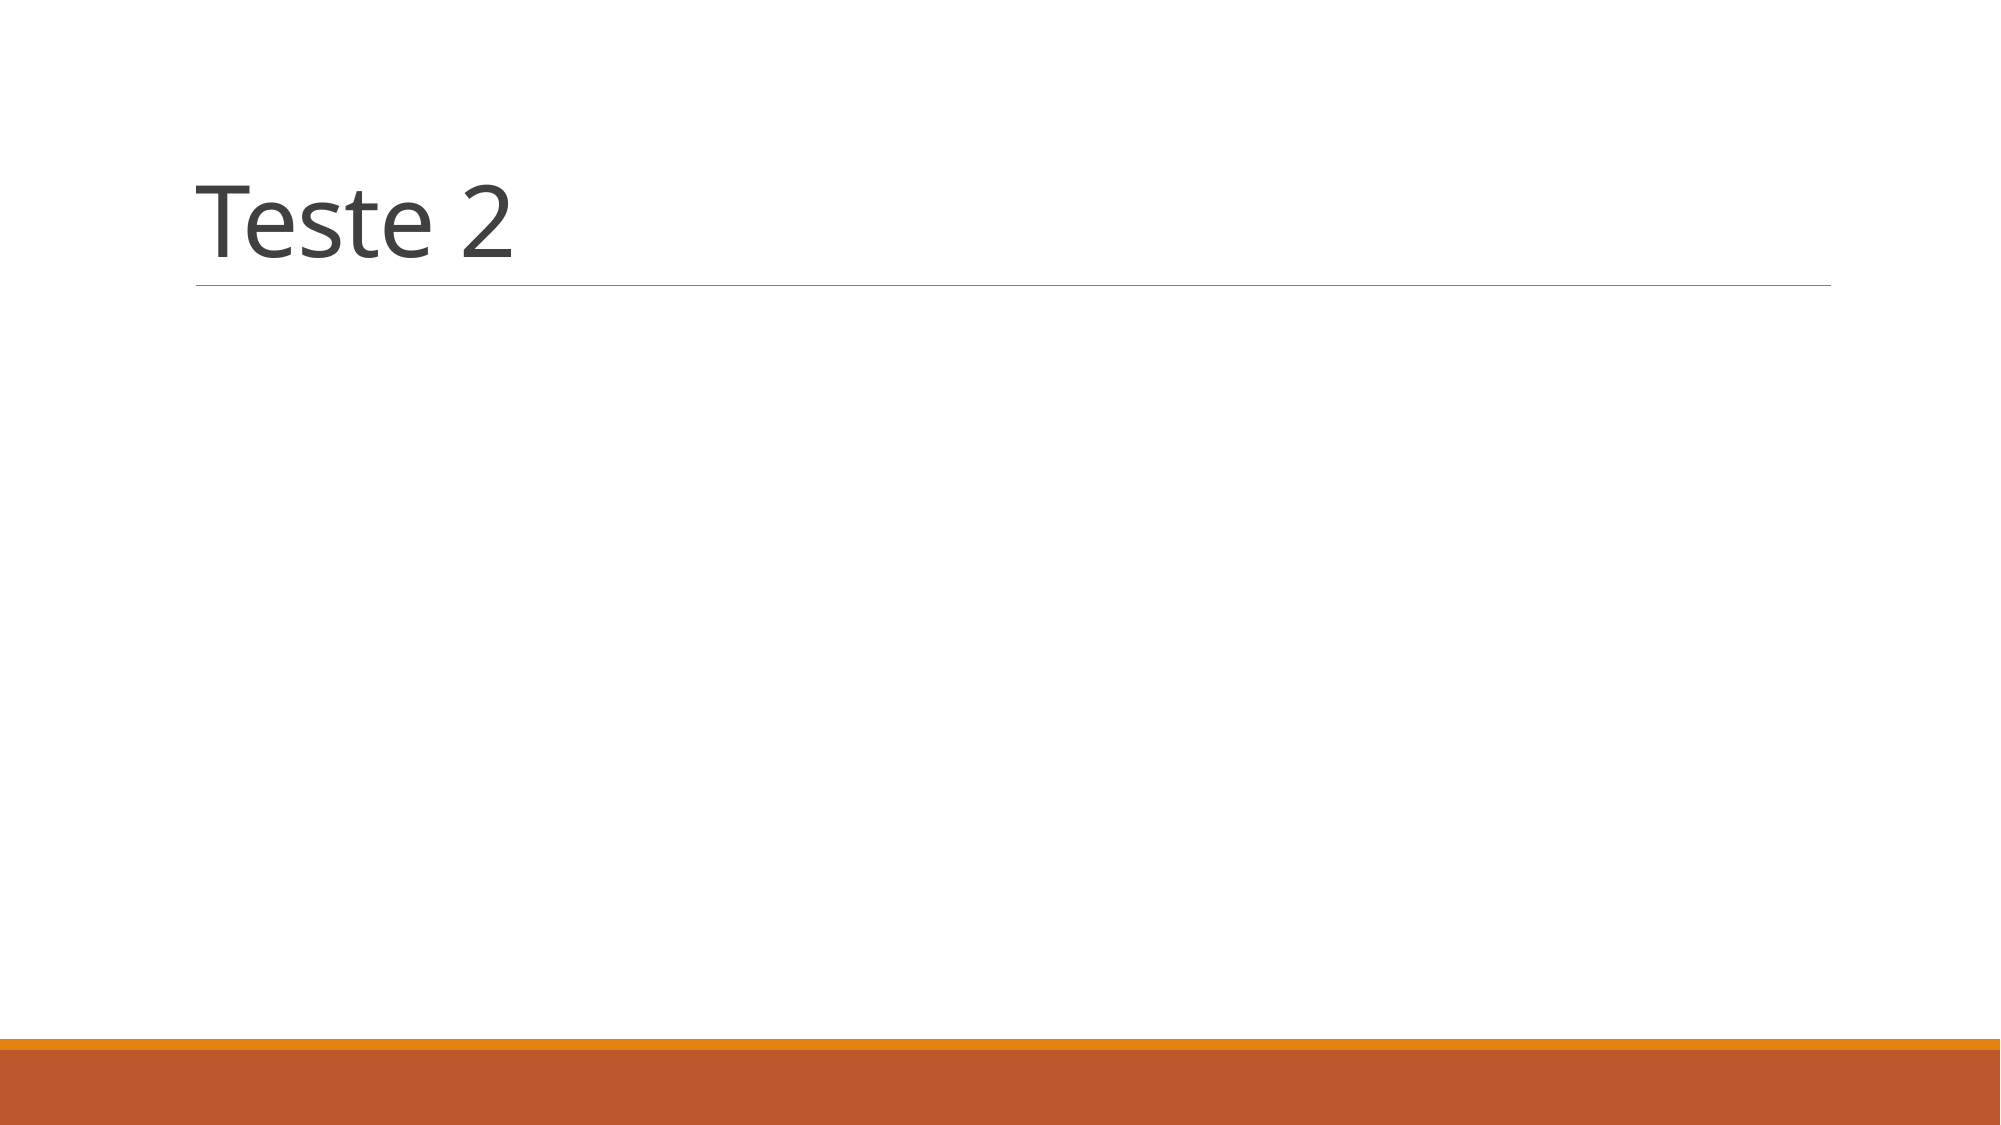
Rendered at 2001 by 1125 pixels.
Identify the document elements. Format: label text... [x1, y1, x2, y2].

title Teste 2 [180, 47, 1830, 285]
